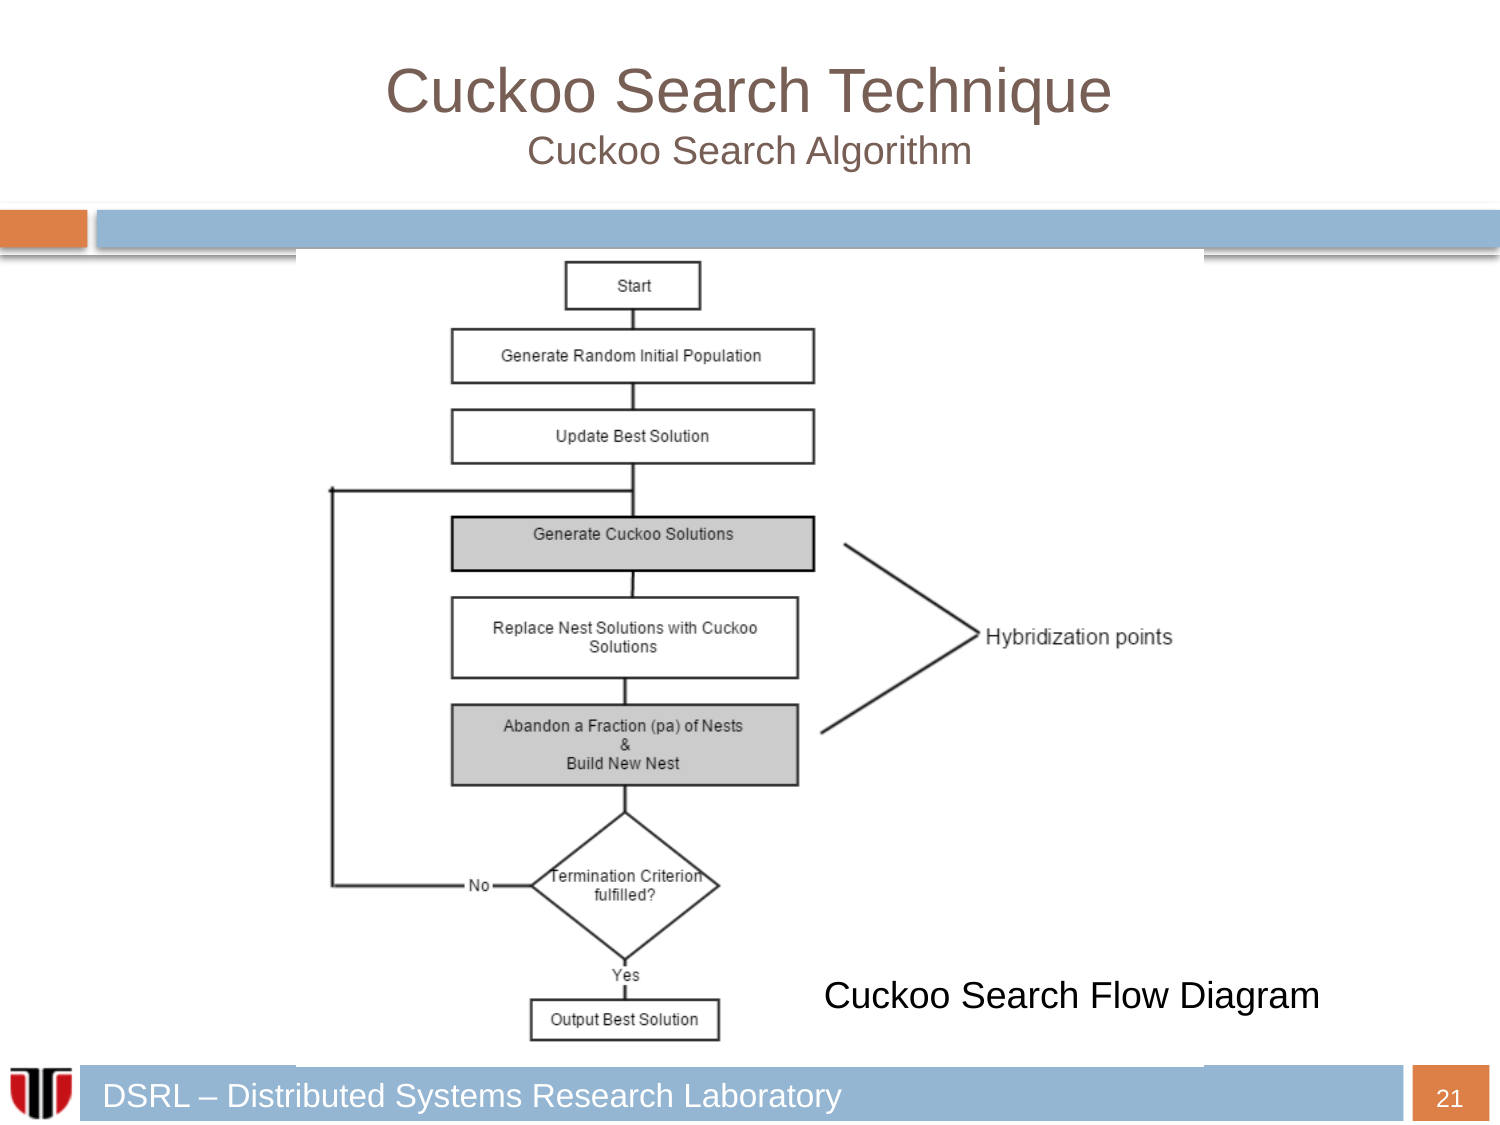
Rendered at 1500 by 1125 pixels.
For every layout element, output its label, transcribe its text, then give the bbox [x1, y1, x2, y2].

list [295, 249, 1204, 1067]
text_box Cuckoo Search Flow Diagram [1208, 964, 1341, 1024]
title Cuckoo Search Technique Cuckoo Search Algorithm [0, 10, 1500, 212]
slide_number 21 [1412, 1074, 1488, 1113]
picture [0, 1062, 1499, 1121]
